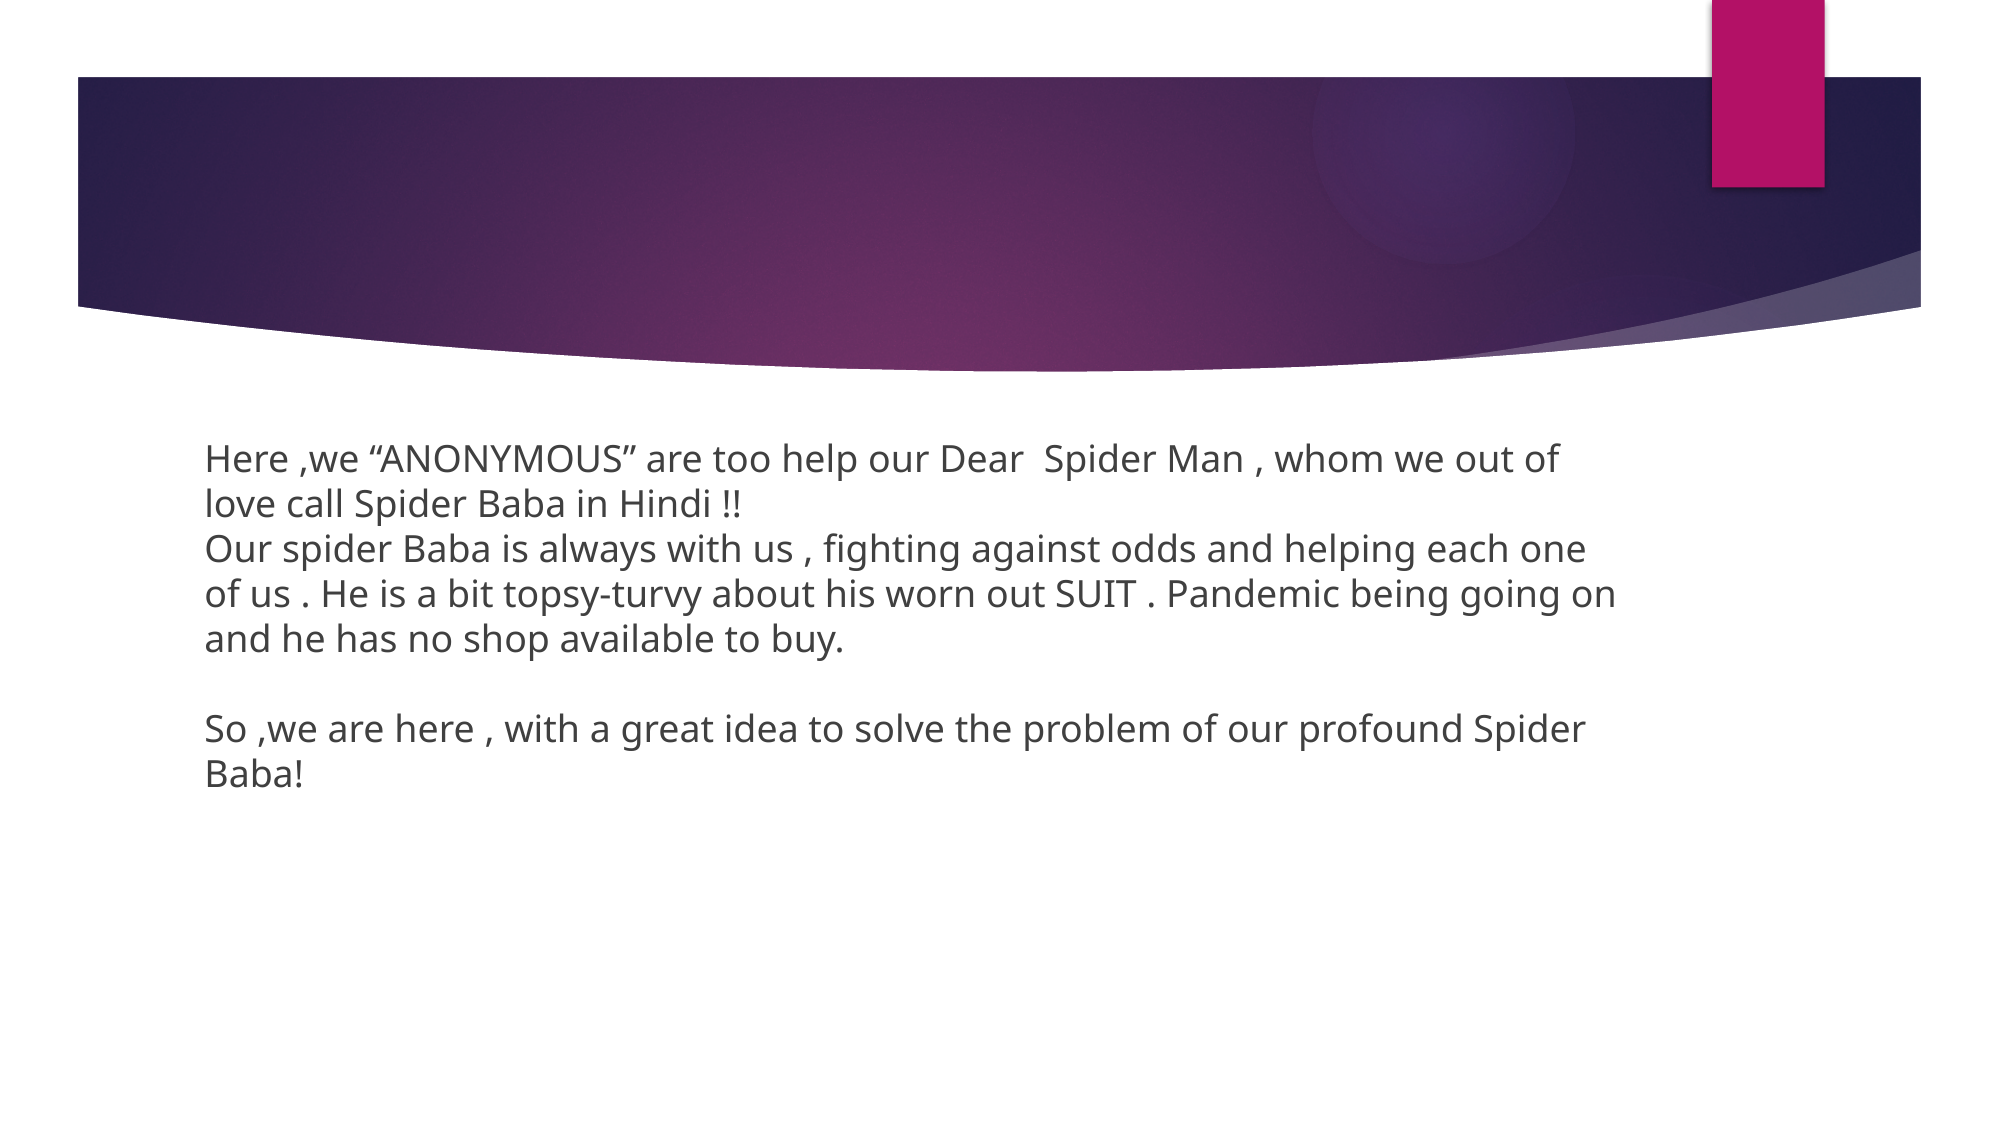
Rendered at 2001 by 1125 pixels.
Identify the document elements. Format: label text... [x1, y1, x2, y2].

list Here ,we “ANONYMOUS” are too help our Dear Spider Man , whom we out of love call Spider Baba in Hindi !! Our spider Baba is always with us , fighting against odds and helping each one of us . He is a bit topsy-turvy about his worn out SUIT . Pandemic being going on and he has no shop available to buy. So ,we are here , with a great idea to solve the problem of our profound Spider Baba! [189, 427, 1638, 988]
